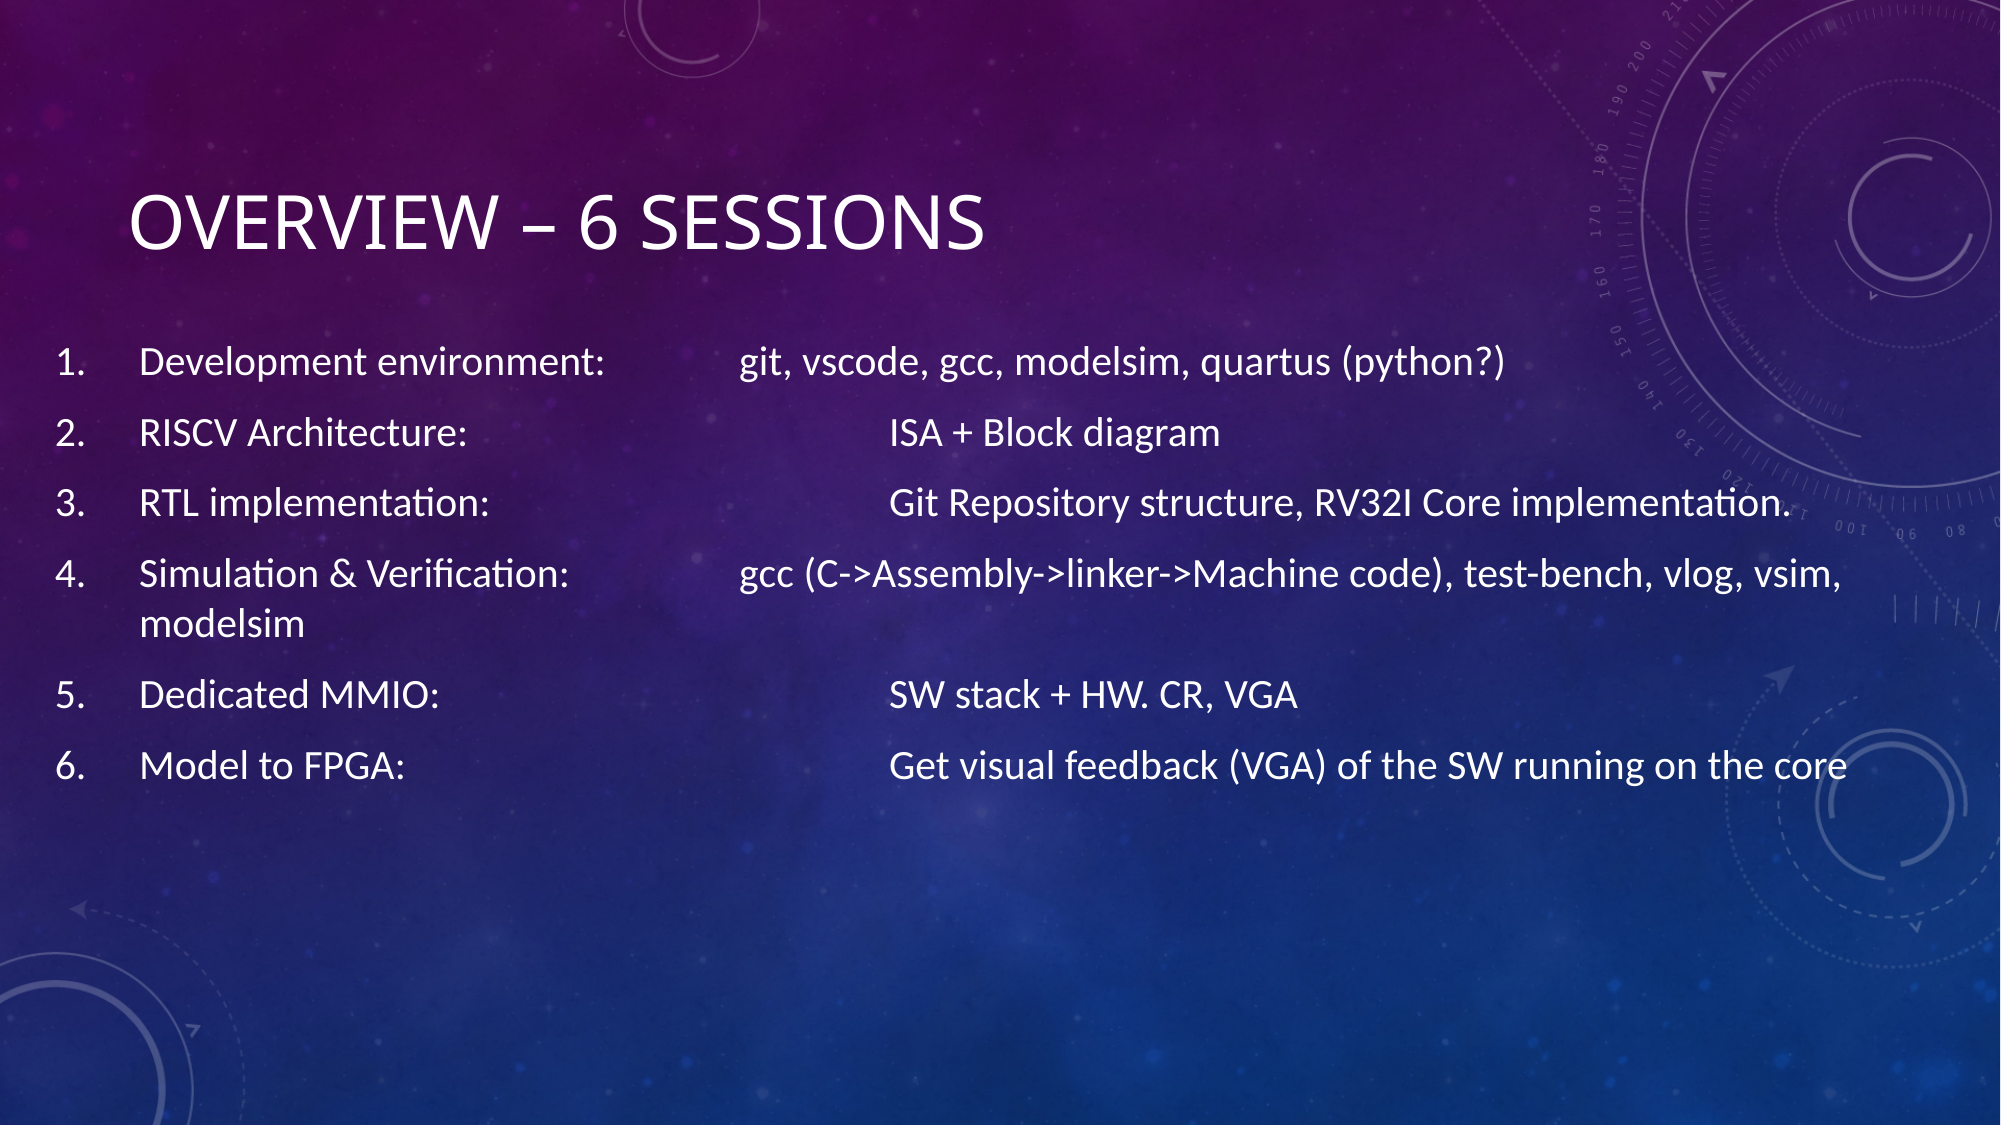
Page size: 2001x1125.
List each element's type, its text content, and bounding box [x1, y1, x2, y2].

picture [0, 0, 2001, 1125]
title Overview – 6 sessions [112, 99, 1775, 311]
list Development environment: git, vscode, gcc, modelsim, quartus (python?) RISCV Architecture: ISA + Block diagram RTL implementation: Git Repository structure, RV32I Core implementation. Simulation & Verification: gcc (C->Assembly->linker->Machine code), test-bench, vlog, vsim, modelsim Dedicated MMIO: SW stack + HW. CR, VGA Model to FPGA: Get visual feedback (VGA) of the SW running on the core [39, 311, 1971, 810]
